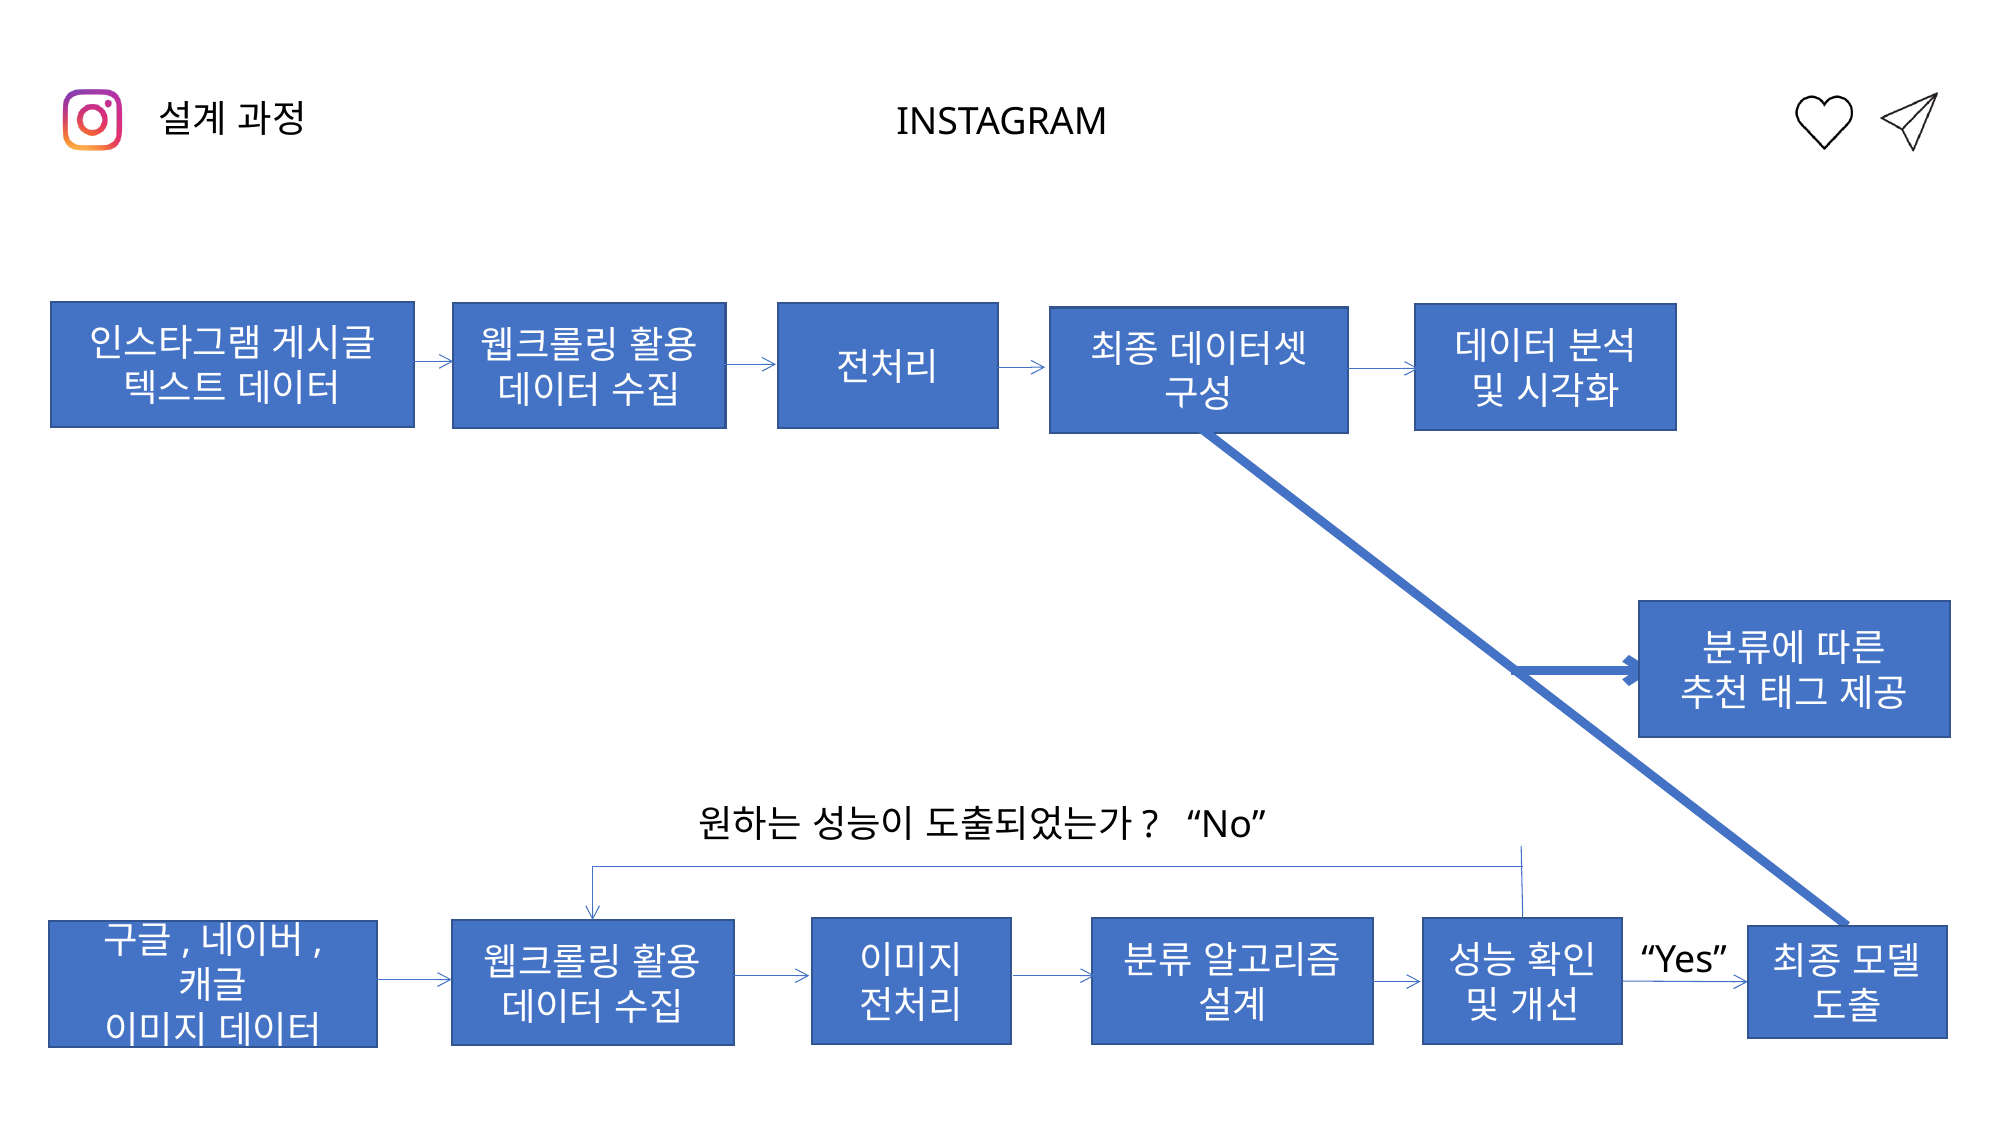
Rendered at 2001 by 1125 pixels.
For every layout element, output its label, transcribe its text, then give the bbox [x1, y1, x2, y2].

picture [1795, 95, 1853, 150]
text_box INSTAGRAM [878, 89, 1127, 150]
text_box 설계 과정 [143, 87, 683, 148]
picture [60, 86, 124, 153]
picture [1880, 91, 1938, 152]
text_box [48, 301, 1950, 1047]
